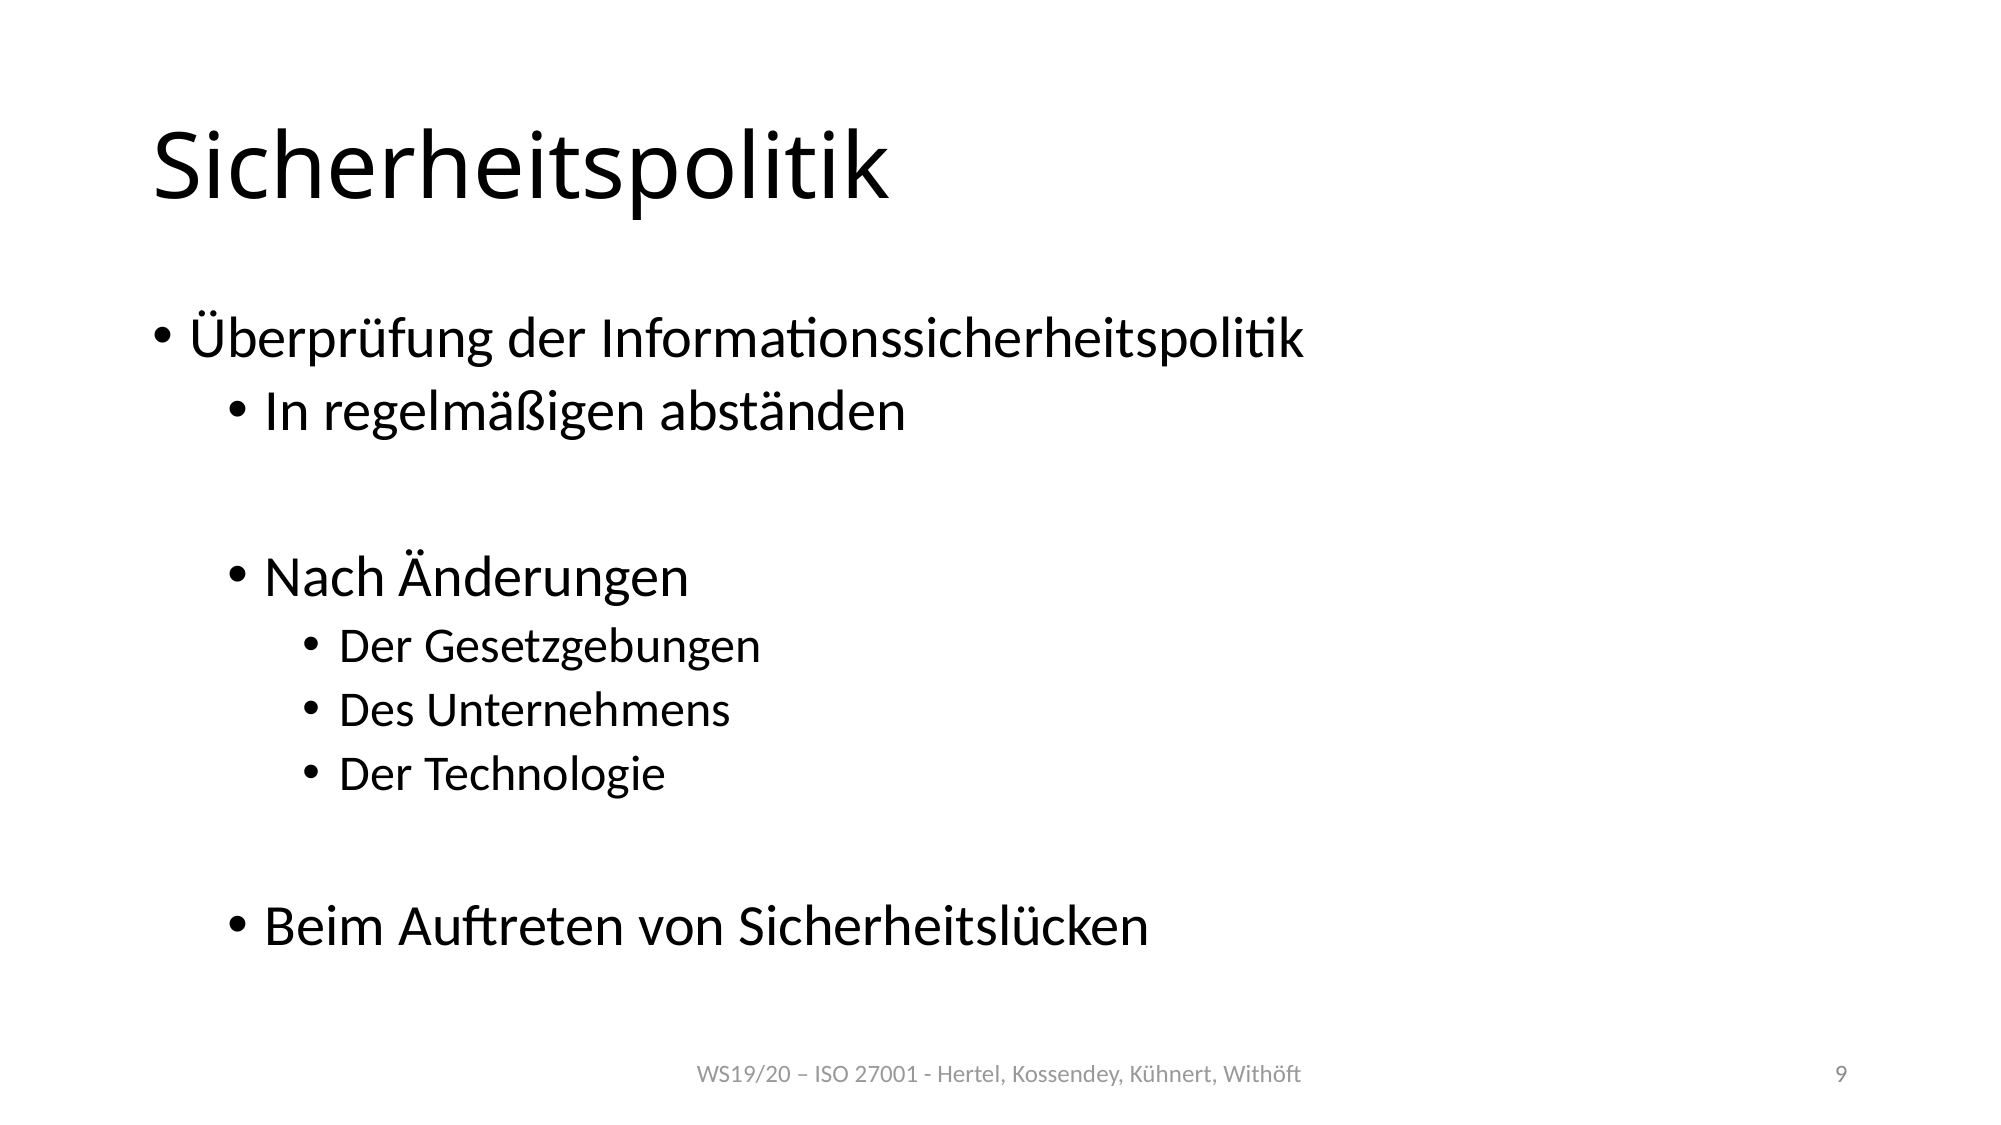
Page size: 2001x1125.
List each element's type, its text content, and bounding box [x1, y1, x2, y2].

slide_number 9 [1412, 1042, 1863, 1103]
list Überprüfung der Informationssicherheitspolitik In regelmäßigen abständen Nach Änderungen Der Gesetzgebungen Des Unternehmens Der Technologie Beim Auftreten von Sicherheitslücken [137, 299, 1863, 1014]
footer WS19/20 – ISO 27001 - Hertel, Kossendey, Kühnert, Withöft [662, 1042, 1338, 1103]
title Sicherheitspolitik [137, 59, 1863, 278]
